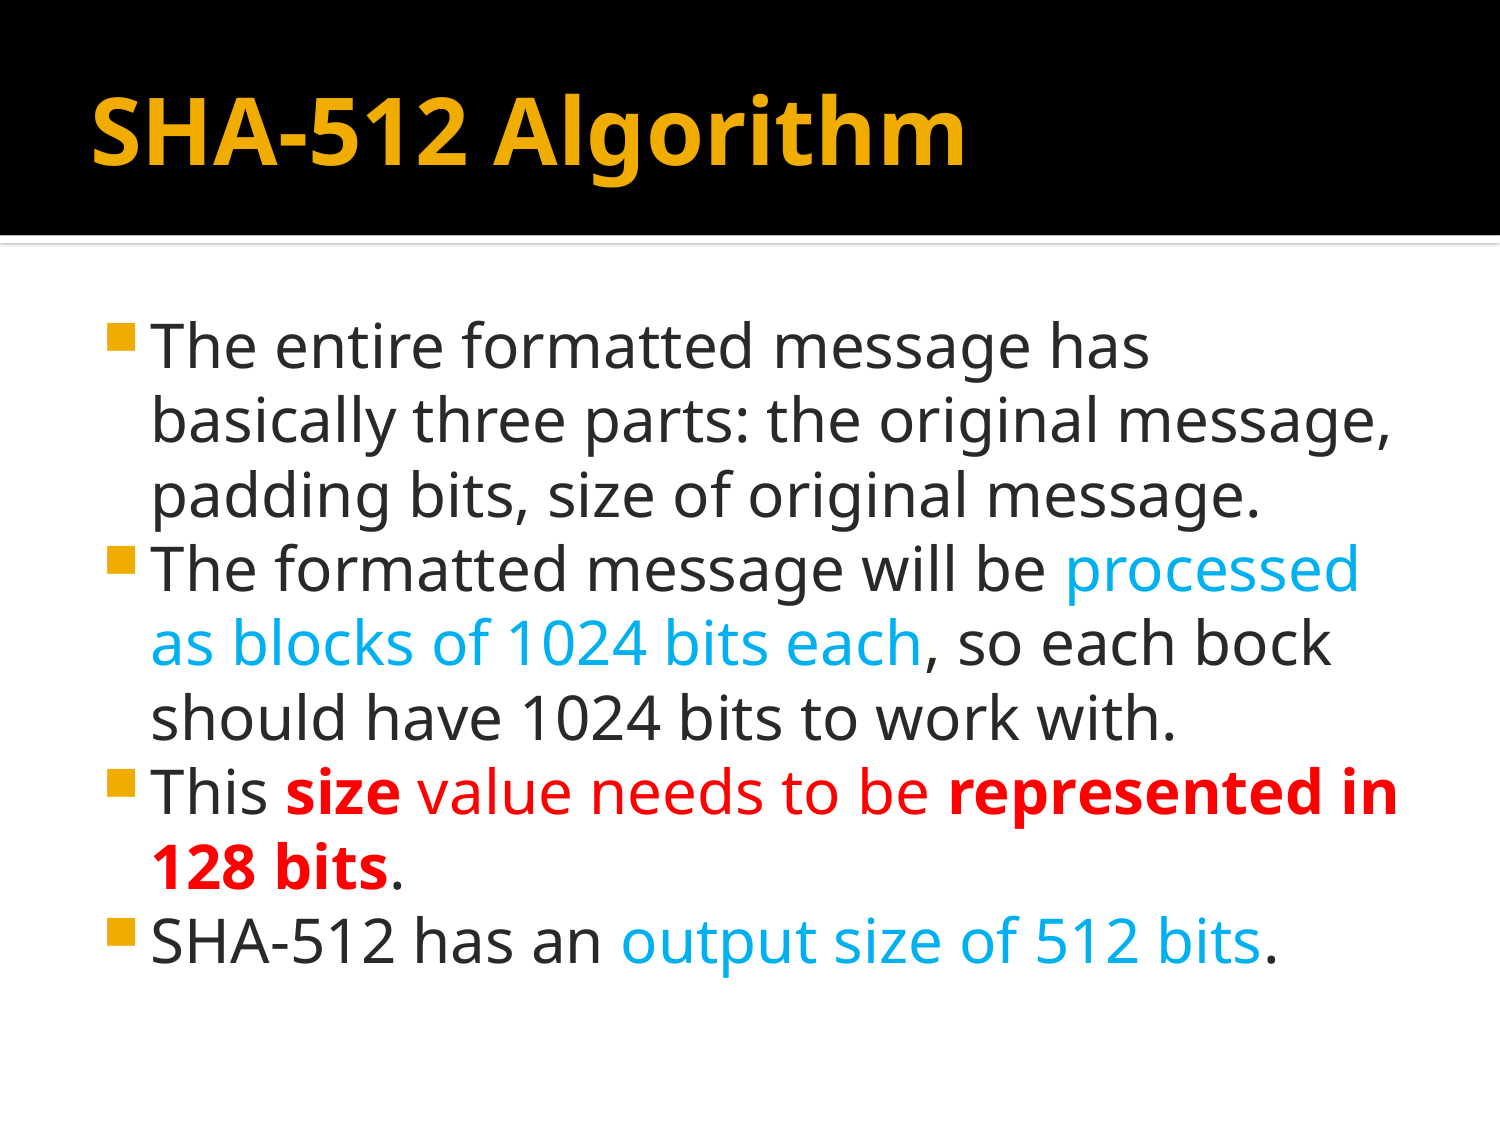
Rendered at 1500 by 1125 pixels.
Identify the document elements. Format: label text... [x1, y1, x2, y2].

title SHA-512 Algorithm [75, 25, 1425, 231]
list The entire formatted message has basically three parts: the original message, padding bits, size of original message. The formatted message will be processed as blocks of 1024 bits each, so each bock should have 1024 bits to work with. This size value needs to be represented in 128 bits. SHA-512 has an output size of 512 bits. [75, 291, 1425, 1050]
